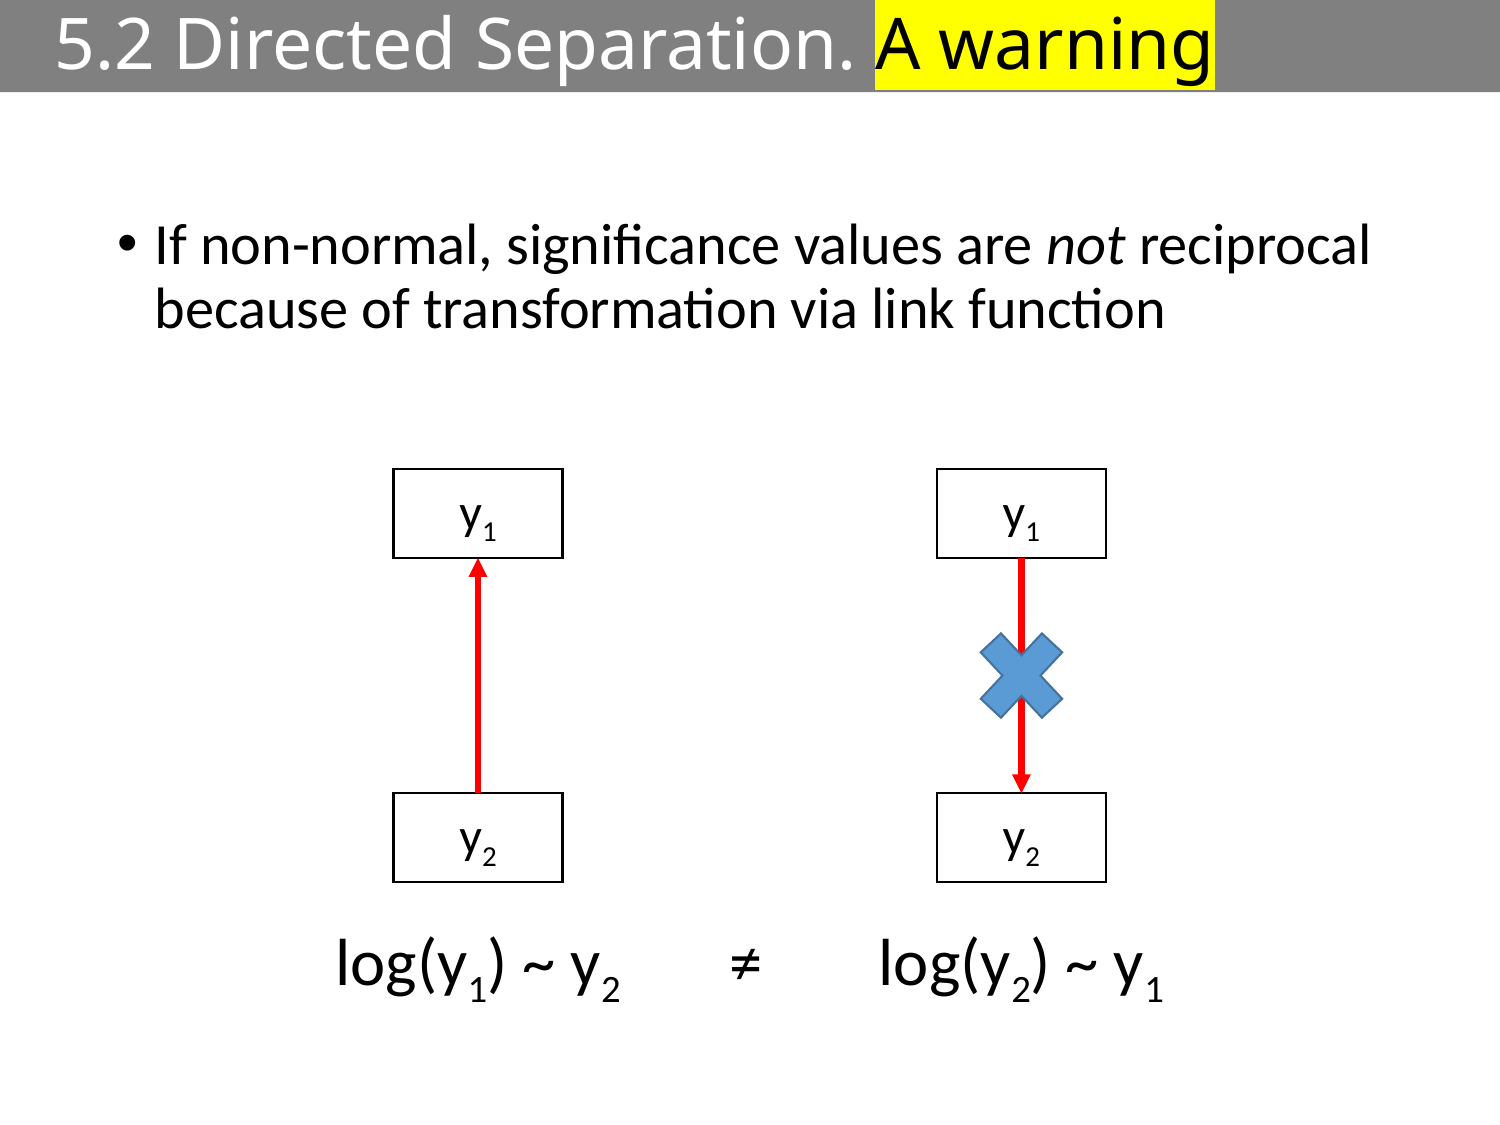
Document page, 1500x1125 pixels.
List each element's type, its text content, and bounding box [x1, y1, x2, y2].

text_box [979, 631, 1021, 720]
text_box log(y2) ~ y1 [863, 911, 1179, 1018]
text_box y1 [936, 468, 1107, 559]
text_box y2 [936, 792, 1107, 883]
text_box ≠ [714, 911, 778, 1007]
text_box y1 [392, 468, 564, 559]
text_box y2 [392, 792, 564, 883]
list If non-normal, significance values are not reciprocal because of transformation via link function [102, 207, 1396, 922]
text_box [1022, 631, 1064, 720]
text_box log(y1) ~ y2 [320, 911, 636, 1018]
title 5.2 Directed Separation. A warning [0, 0, 1500, 93]
